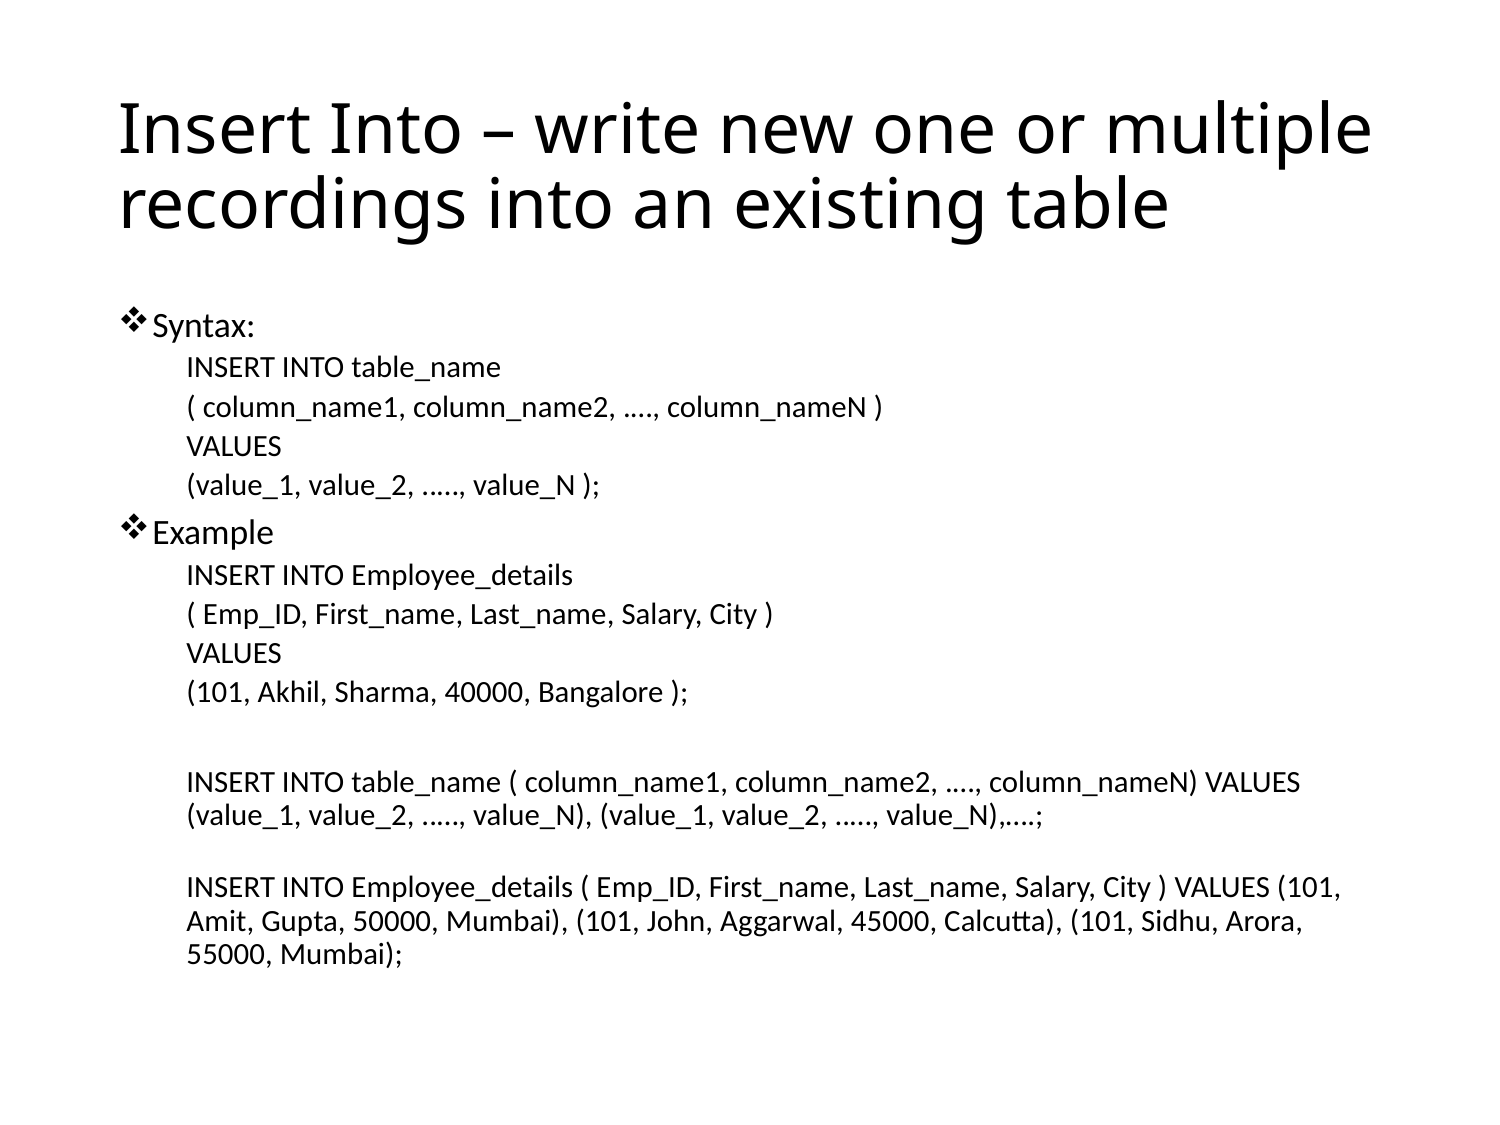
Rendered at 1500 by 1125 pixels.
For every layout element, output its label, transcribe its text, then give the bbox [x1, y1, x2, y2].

list Syntax: INSERT INTO table_name ( column_name1, column_name2, .…, column_nameN ) VALUES (value_1, value_2, ..…, value_N ); Example INSERT INTO Employee_details ( Emp_ID, First_name, Last_name, Salary, City ) VALUES (101, Akhil, Sharma, 40000, Bangalore ); INSERT INTO table_name ( column_name1, column_name2, .…, column_nameN) VALUES (value_1, value_2, ..…, value_N), (value_1, value_2, ..…, value_N),….; INSERT INTO Employee_details ( Emp_ID, First_name, Last_name, Salary, City ) VALUES (101, Amit, Gupta, 50000, Mumbai), (101, John, Aggarwal, 45000, Calcutta), (101, Sidhu, Arora, 55000, Mumbai); [103, 299, 1397, 1014]
title Insert Into – write new one or multiple recordings into an existing table [103, 59, 1397, 278]
